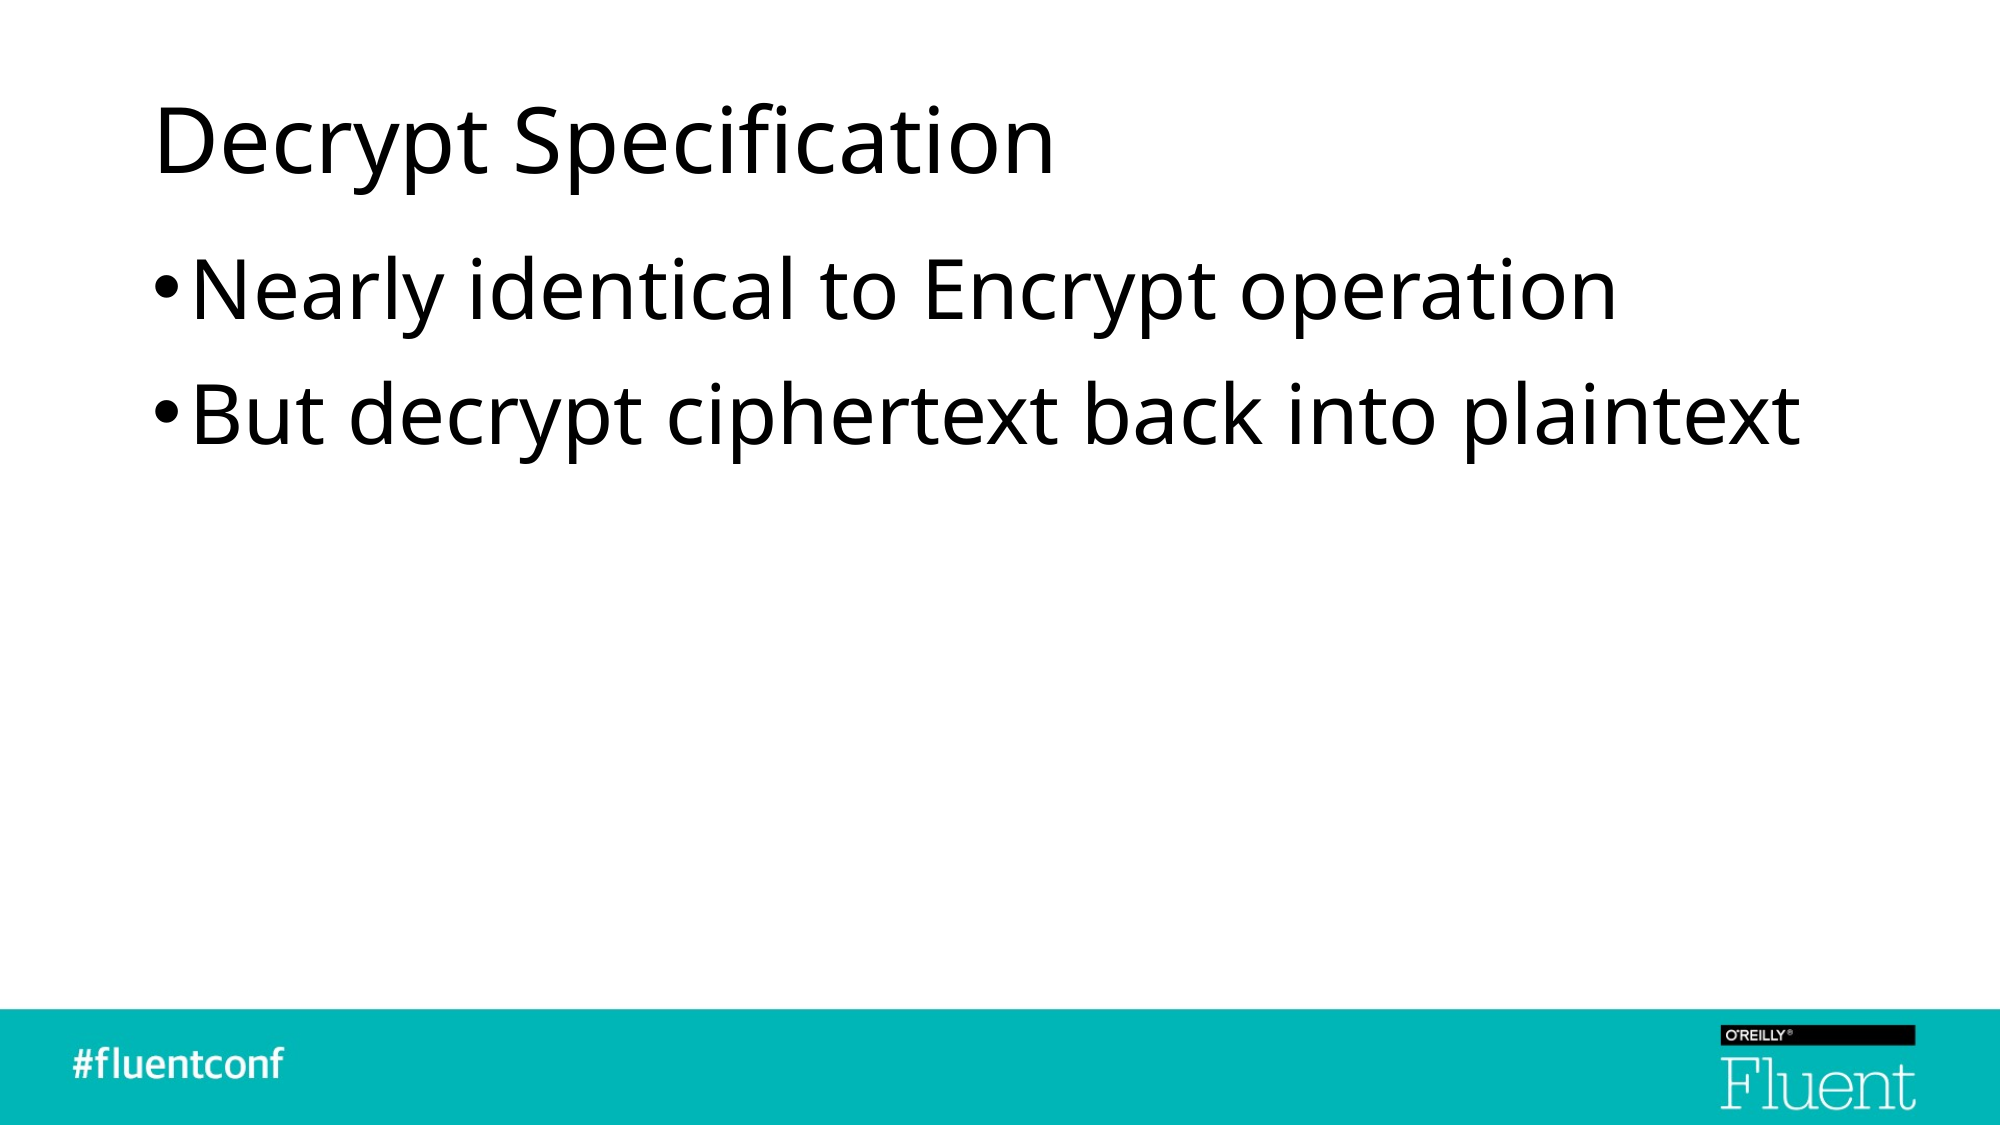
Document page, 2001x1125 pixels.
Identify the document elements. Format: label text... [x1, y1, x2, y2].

title Decrypt Specification [137, 59, 1863, 228]
picture [0, 0, 2000, 1125]
list Nearly identical to Encrypt operation But decrypt ciphertext back into plaintext [137, 228, 1863, 1014]
